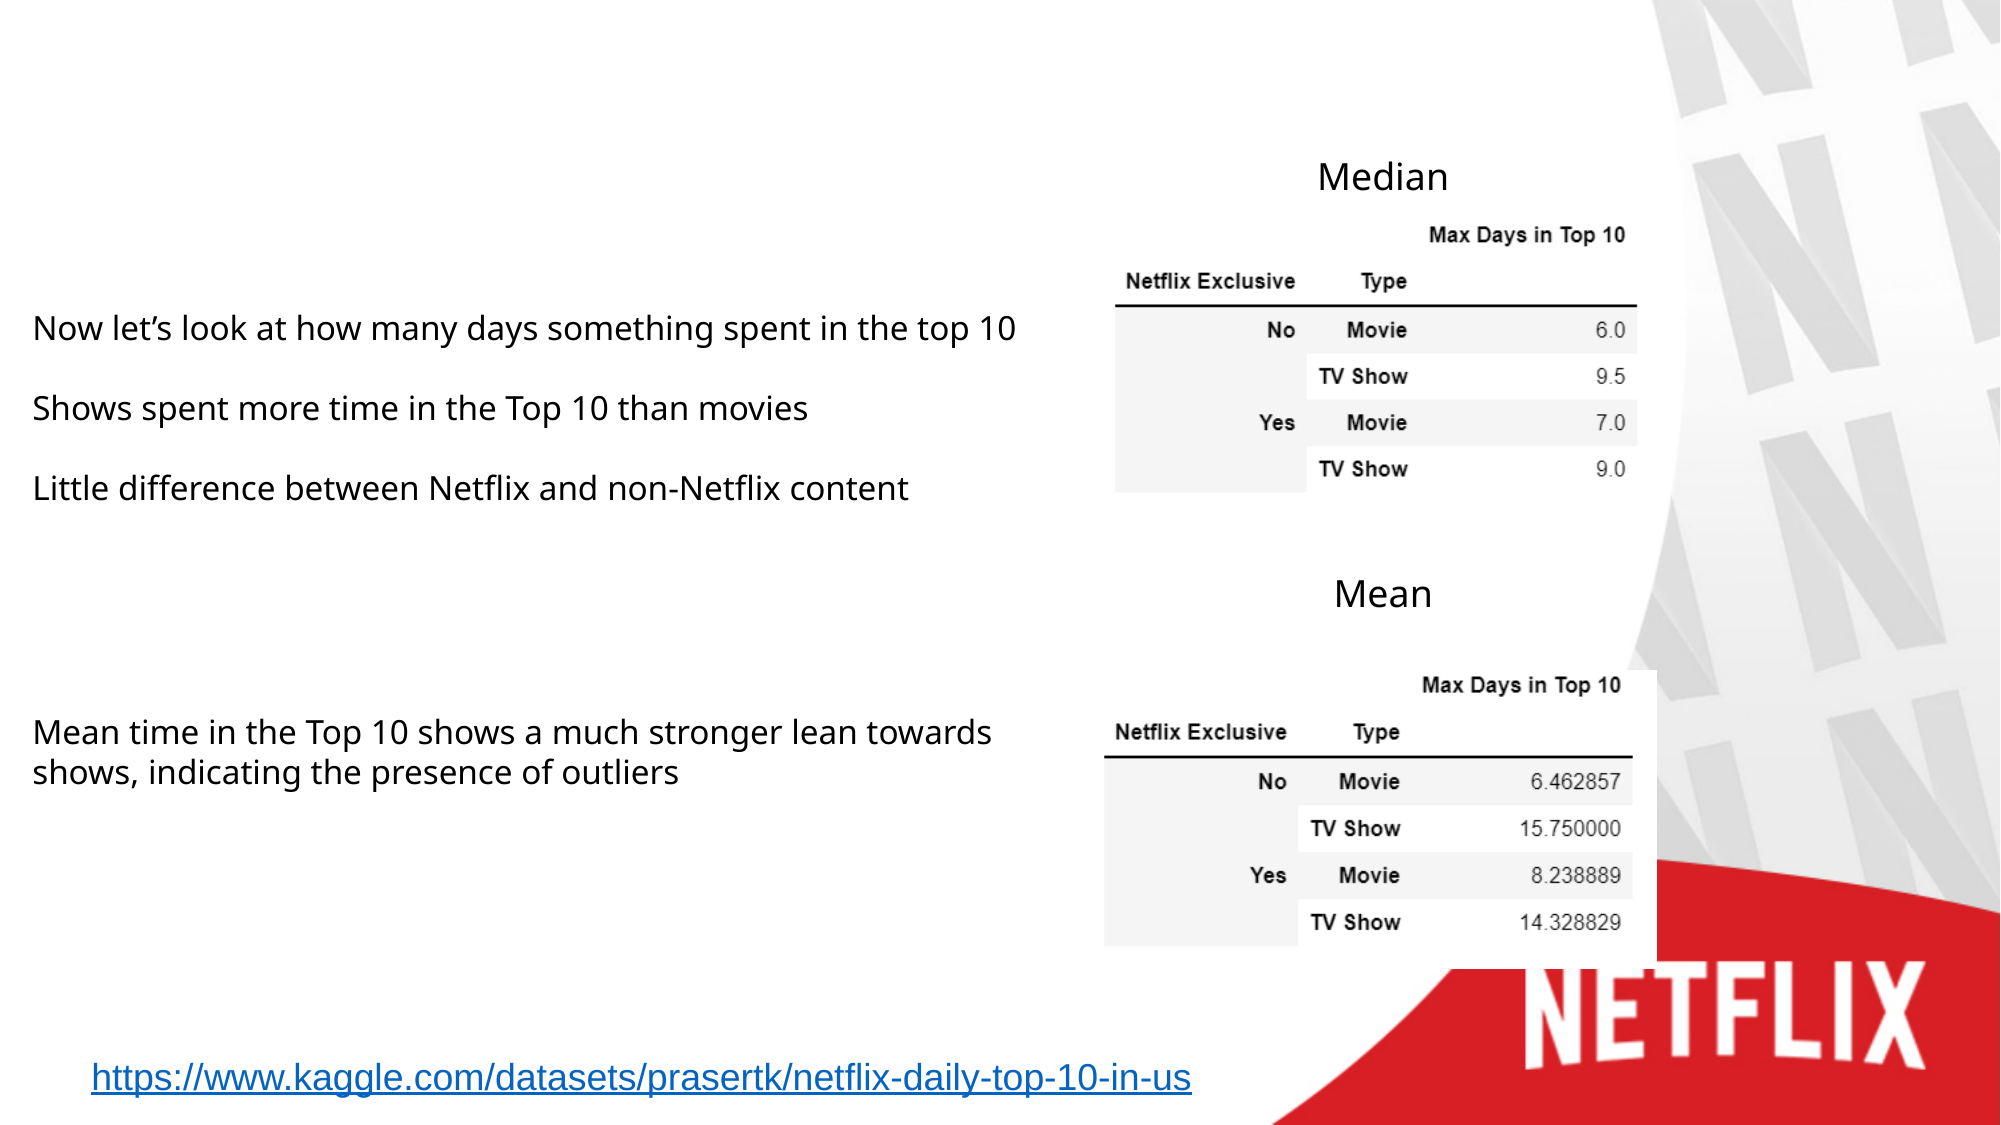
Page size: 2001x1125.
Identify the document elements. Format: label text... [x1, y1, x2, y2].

text_box Now let’s look at how many days something spent in the top 10 Shows spent more time in the Top 10 than movies Little difference between Netflix and non-Netflix content [17, 299, 1063, 515]
text_box https://www.kaggle.com/datasets/prasertk/netflix-daily-top-10-in-us [76, 1045, 1256, 1106]
text_box Median [1143, 145, 1623, 206]
text_box Mean [1300, 562, 1466, 623]
text_box Mean time in the Top 10 shows a much stronger lean towards shows, indicating the presence of outliers [17, 704, 1063, 799]
picture [0, 0, 2001, 1125]
